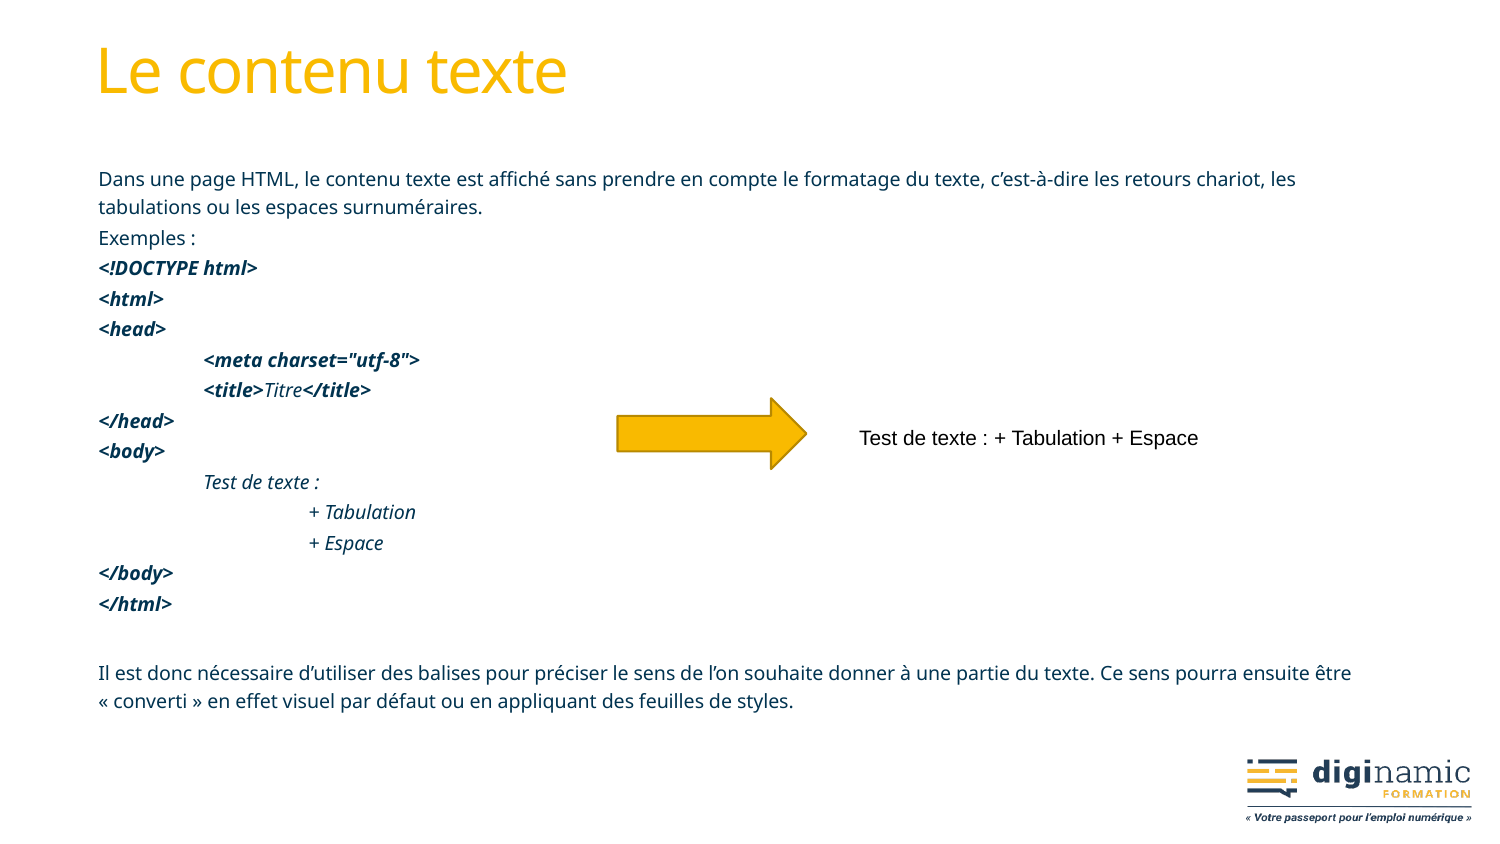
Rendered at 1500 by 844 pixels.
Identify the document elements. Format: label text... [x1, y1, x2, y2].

picture [1236, 757, 1482, 824]
title Le contenu texte [80, 22, 1407, 126]
text_box Test de texte : + Tabulation + Espace [844, 416, 1365, 457]
list Dans une page HTML, le contenu texte est affiché sans prendre en compte le formatage du texte, c’est-à-dire les retours chariot, les tabulations ou les espaces surnuméraires. Exemples : <!DOCTYPE html> <html> <head> <meta charset="utf-8"> <title>Titre</title> </head> <body> Test de texte : + Tabulation + Espace </body> </html> Il est donc nécessaire d’utiliser des balises pour préciser le sens de l’on souhaite donner à une partie du texte. Ce sens pourra ensuite être « converti » en effet visuel par défaut ou en appliquant des feuilles de styles. [83, 154, 1407, 723]
text_box [616, 397, 808, 471]
